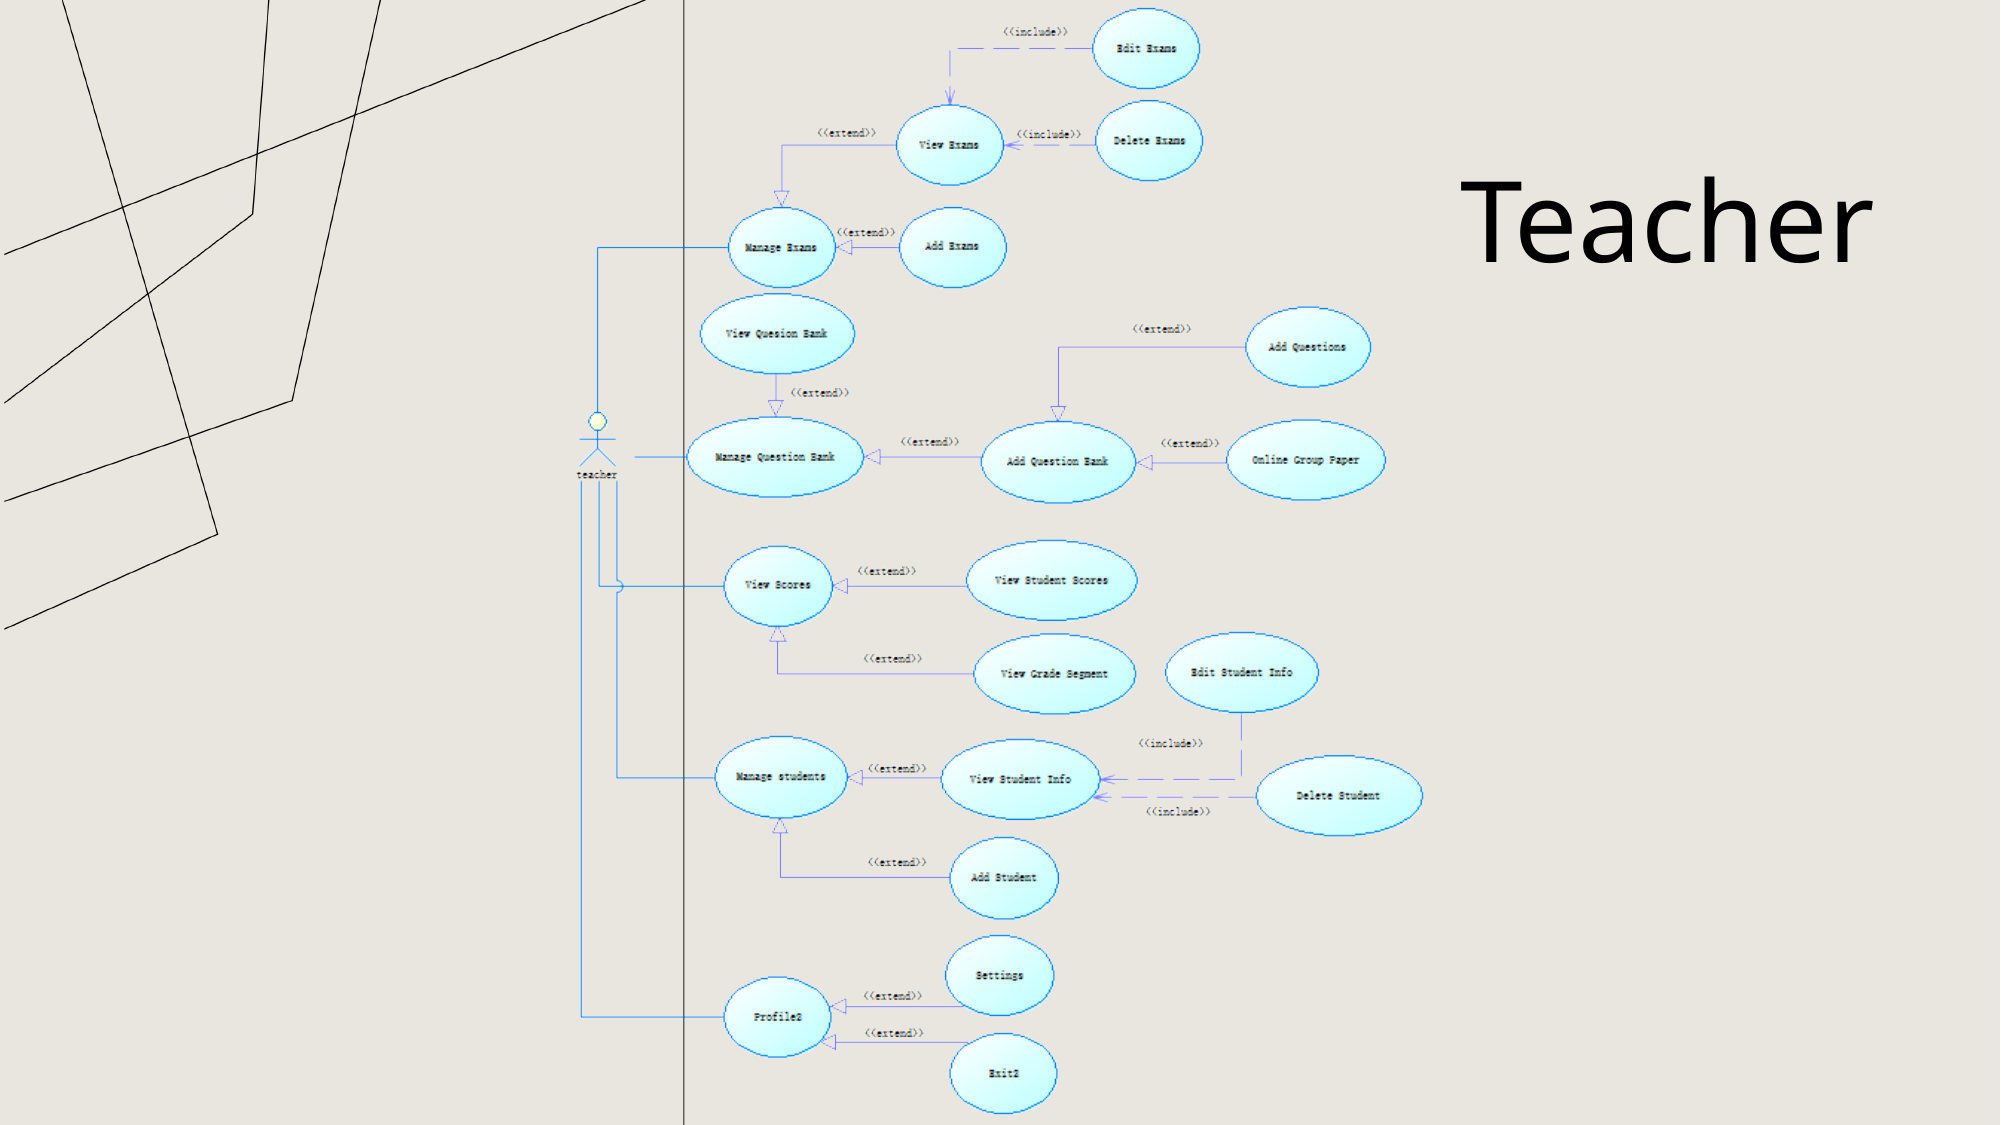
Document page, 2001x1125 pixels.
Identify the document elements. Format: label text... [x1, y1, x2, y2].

text_box Teacher [1446, 142, 1891, 293]
picture [4, 0, 1446, 1125]
